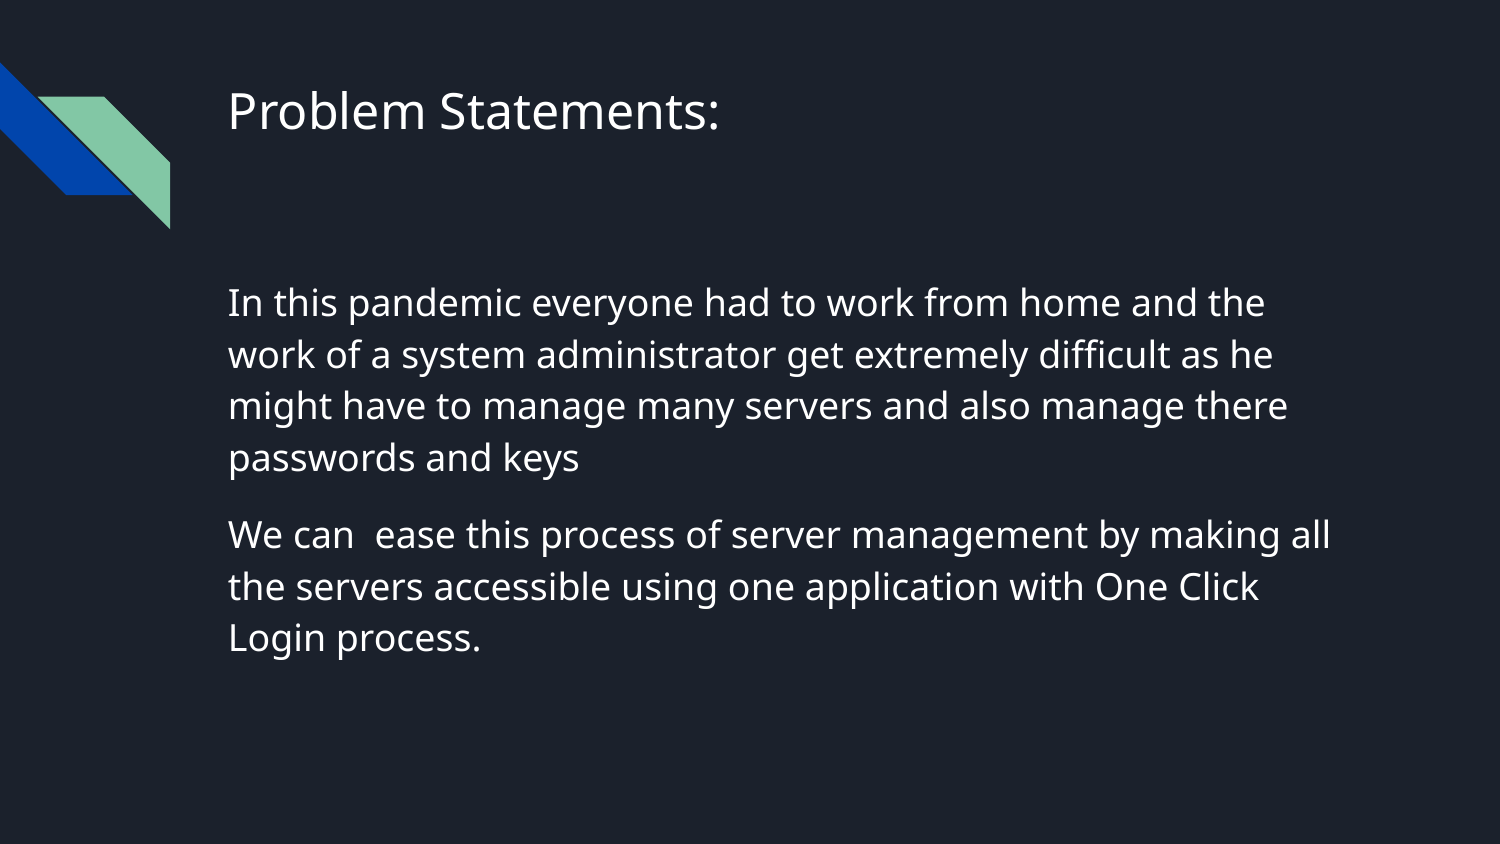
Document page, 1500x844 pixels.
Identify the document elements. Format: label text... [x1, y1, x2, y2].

title Problem Statements: [212, 64, 1368, 215]
list In this pandemic everyone had to work from home and the work of a system administrator get extremely difficult as he might have to manage many servers and also manage there passwords and keys We can ease this process of server management by making all the servers accessible using one application with One Click Login process. [212, 257, 1368, 735]
